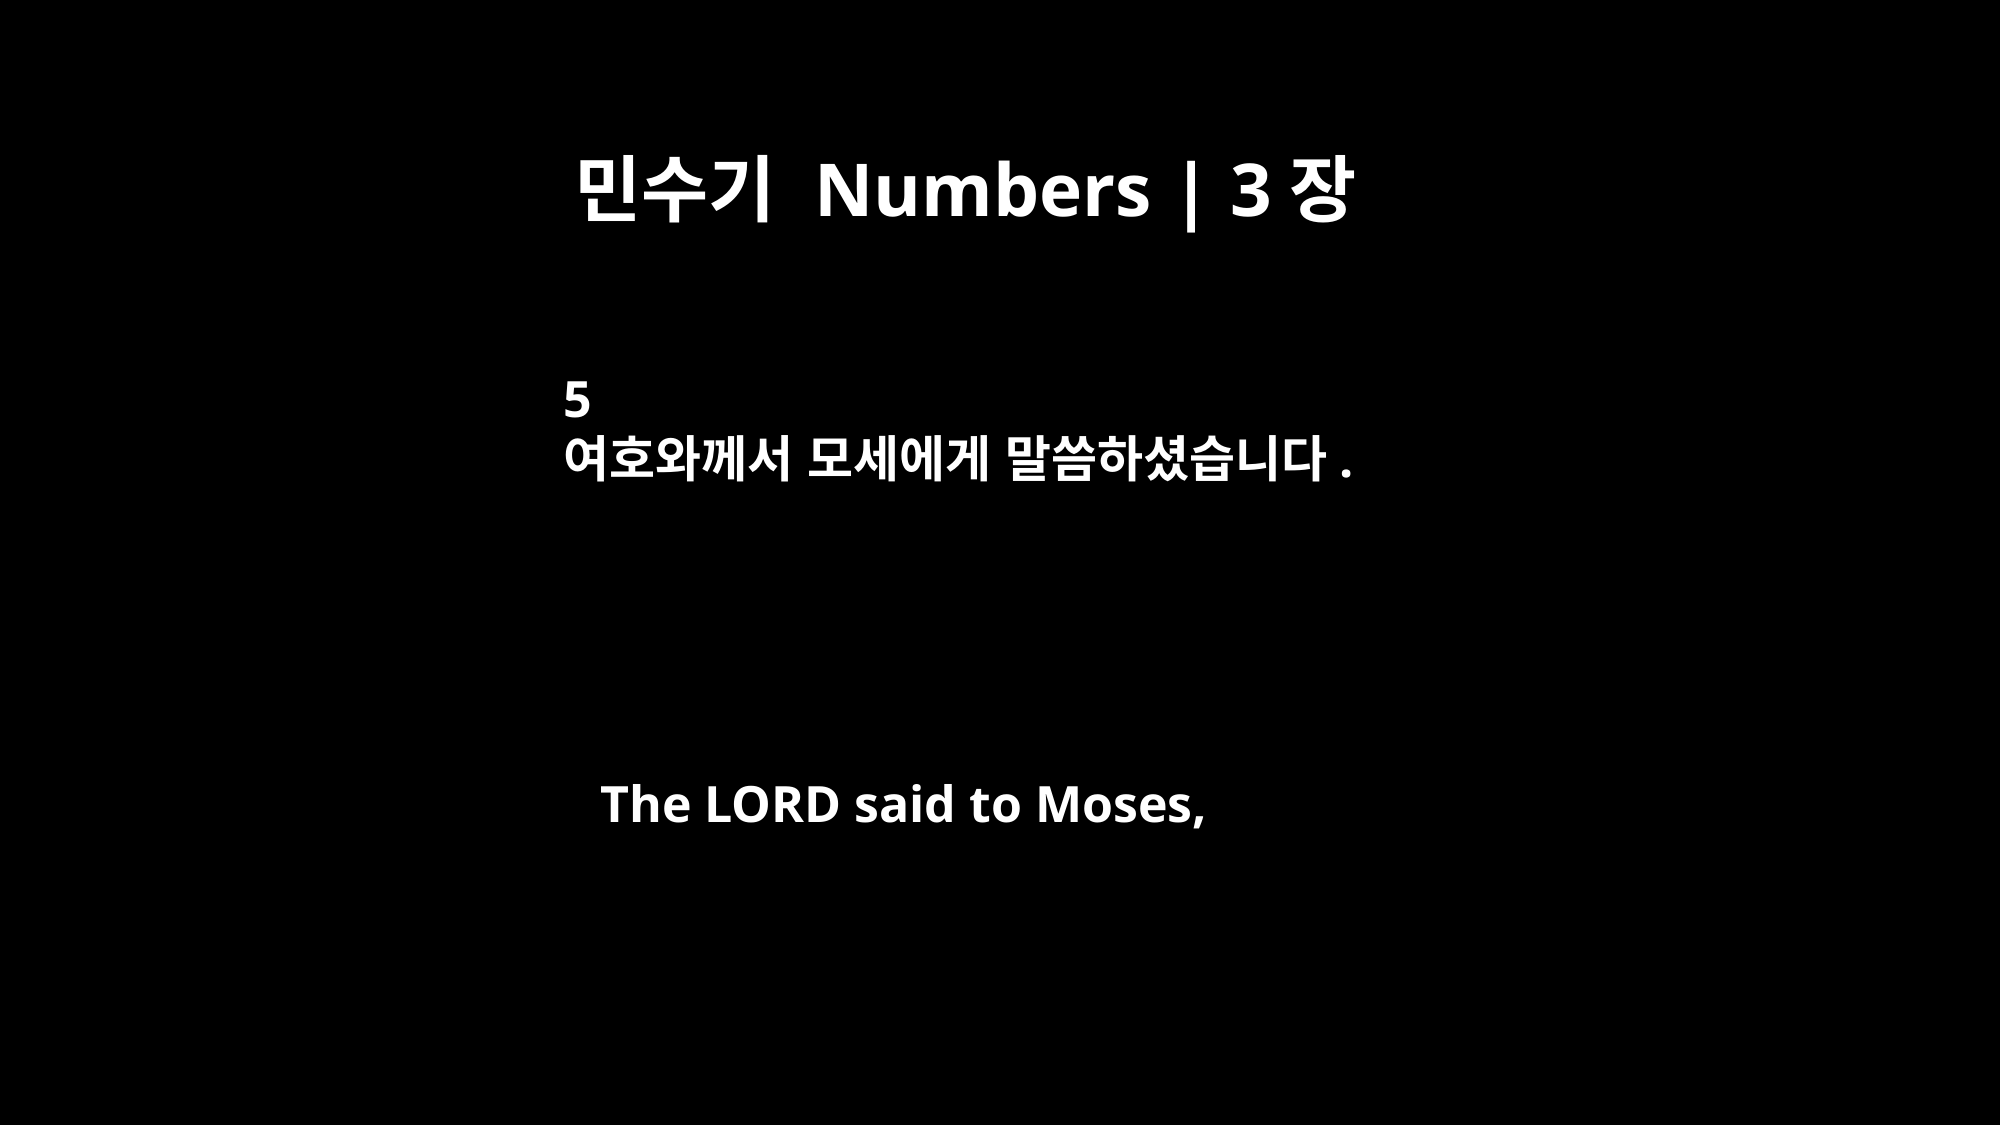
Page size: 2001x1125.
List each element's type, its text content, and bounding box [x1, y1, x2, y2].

text_box 민수기 Numbers | 3장 [559, 136, 1373, 239]
text_box The LORD said to Moses, [585, 764, 1222, 840]
text_box 5 여호와께서 모세에게 말씀하셨습니다. [548, 359, 1369, 495]
